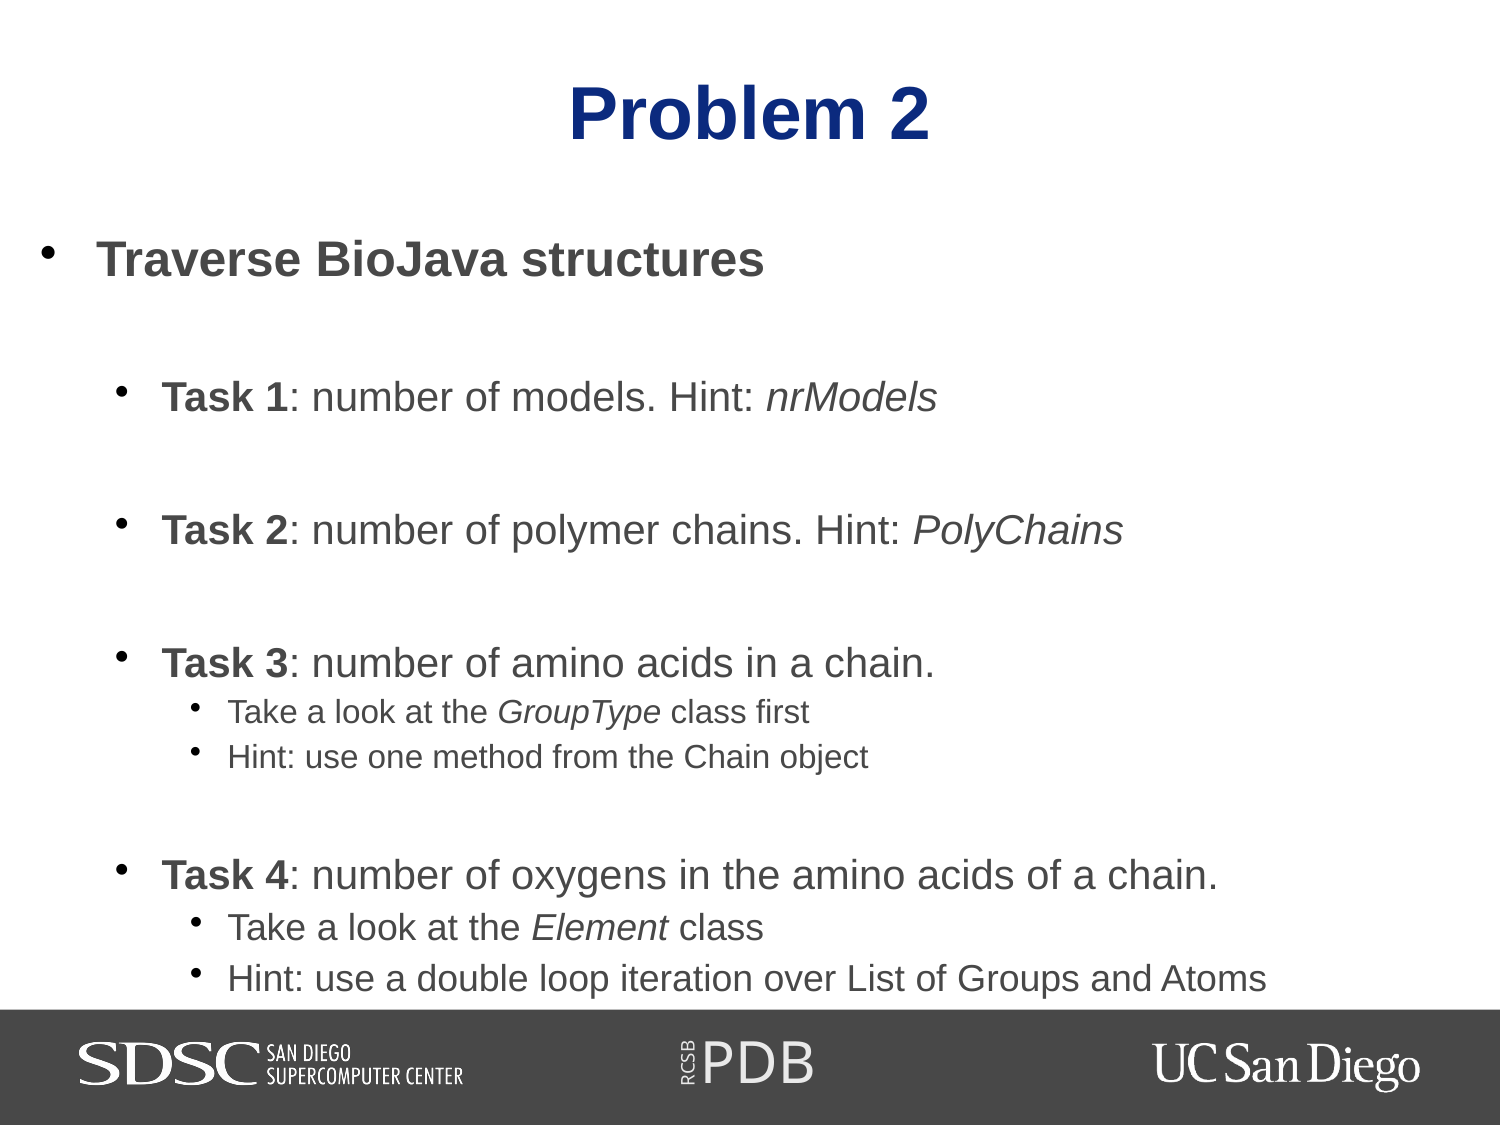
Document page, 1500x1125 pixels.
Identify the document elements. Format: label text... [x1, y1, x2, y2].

list Traverse BioJava structures Task 1: number of models. Hint: nrModels Task 2: number of polymer chains. Hint: PolyChains Task 3: number of amino acids in a chain. Take a look at the GroupType class first Hint: use one method from the Chain object Task 4: number of oxygens in the amino acids of a chain. Take a look at the Element class Hint: use a double loop iteration over List of Groups and Atoms [24, 224, 1475, 975]
picture [1149, 1040, 1422, 1095]
title Problem 2 [24, 28, 1475, 200]
picture [77, 1040, 466, 1086]
